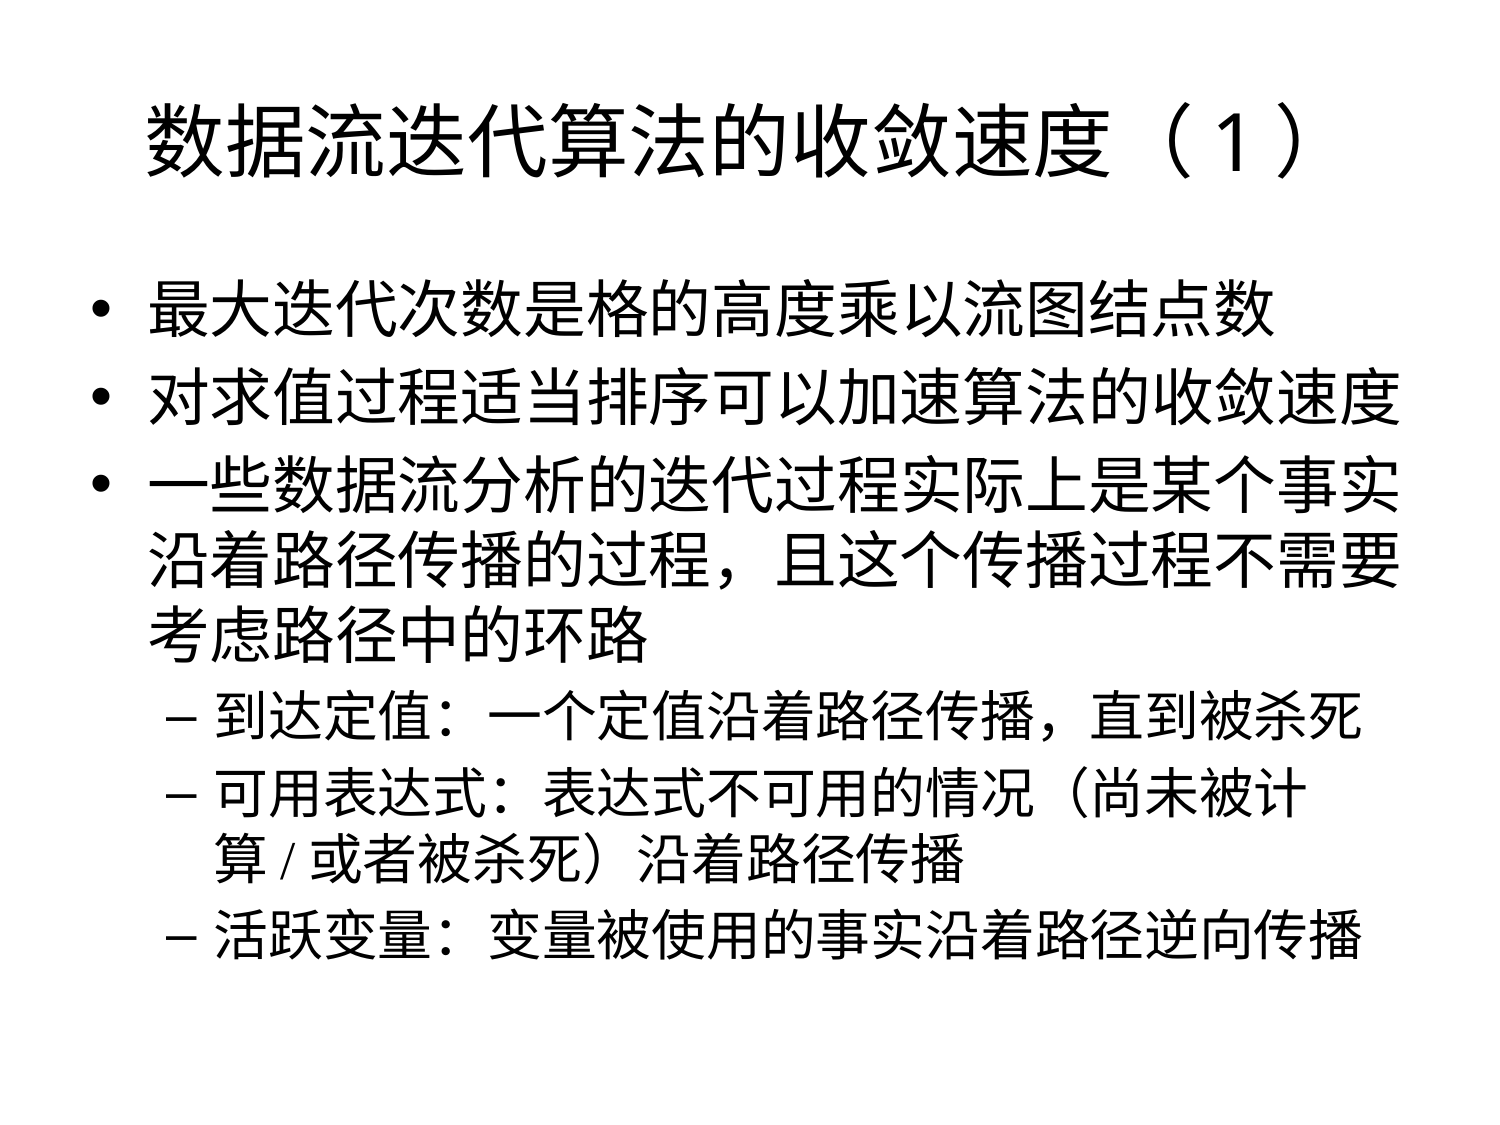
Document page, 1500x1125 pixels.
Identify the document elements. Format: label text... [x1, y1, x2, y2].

list 最大迭代次数是格的高度乘以流图结点数 对求值过程适当排序可以加速算法的收敛速度 一些数据流分析的迭代过程实际上是某个事实沿着路径传播的过程，且这个传播过程不需要考虑路径中的环路 到达定值：一个定值沿着路径传播，直到被杀死 可用表达式：表达式不可用的情况（尚未被计算/或者被杀死）沿着路径传播 活跃变量：变量被使用的事实沿着路径逆向传播 [75, 262, 1425, 1005]
title 数据流迭代算法的收敛速度（1） [75, 45, 1425, 233]
